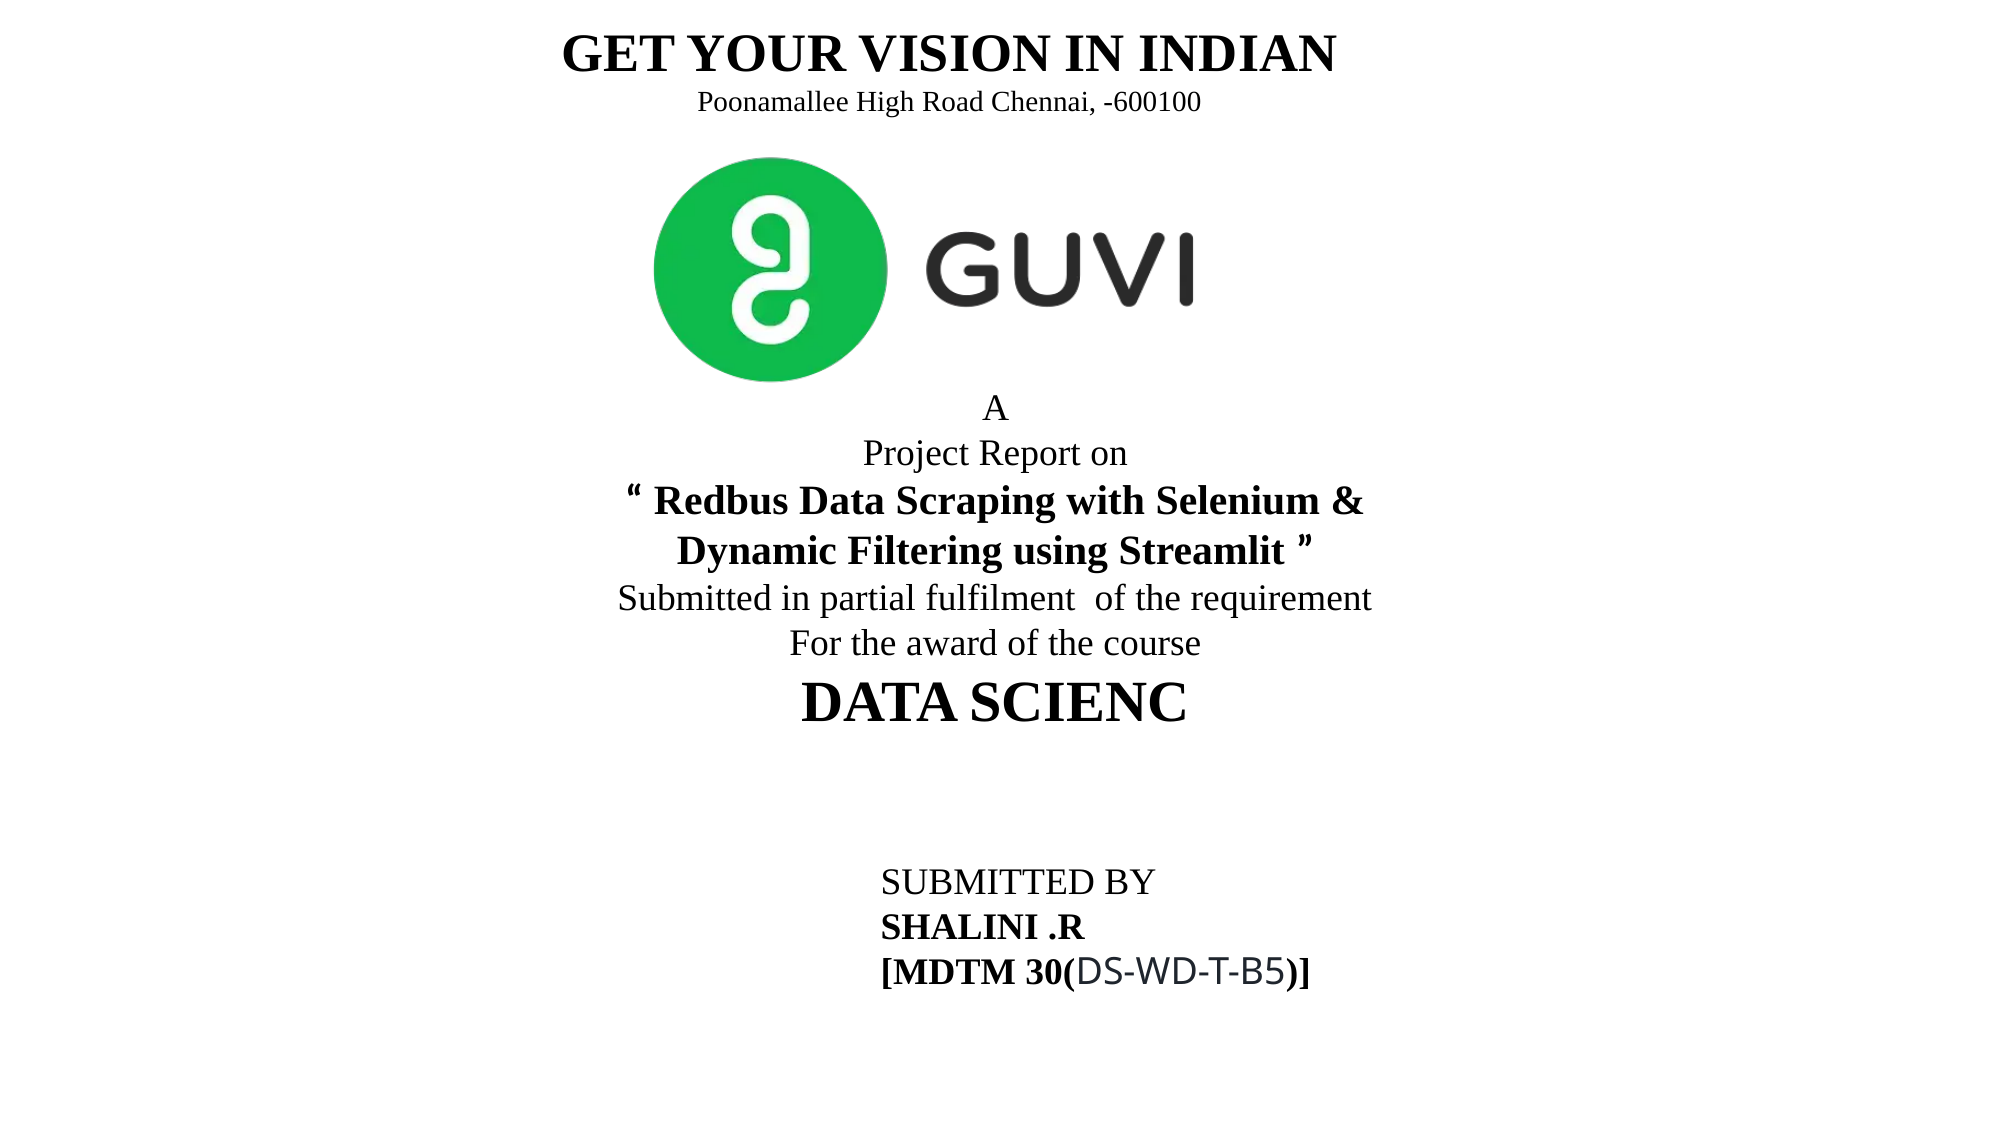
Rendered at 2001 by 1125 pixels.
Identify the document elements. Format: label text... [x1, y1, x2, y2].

picture [642, 149, 1204, 394]
text_box GET YOUR VISION IN INDIAN Poonamallee High Road Chennai, -600100 [546, 9, 1354, 63]
text_box A Project Report on “ Redbus Data Scraping with Selenium & Dynamic Filtering using Streamlit ” Submitted in partial fulfilment of the requirement For the award of the course DATA SCIENC [493, 375, 1498, 741]
text_box SUBMITTED BY SHALINI .R [MDTM 30(DS-WD-T-B5)] [865, 849, 1866, 1000]
text_box [0, 63, 2000, 549]
